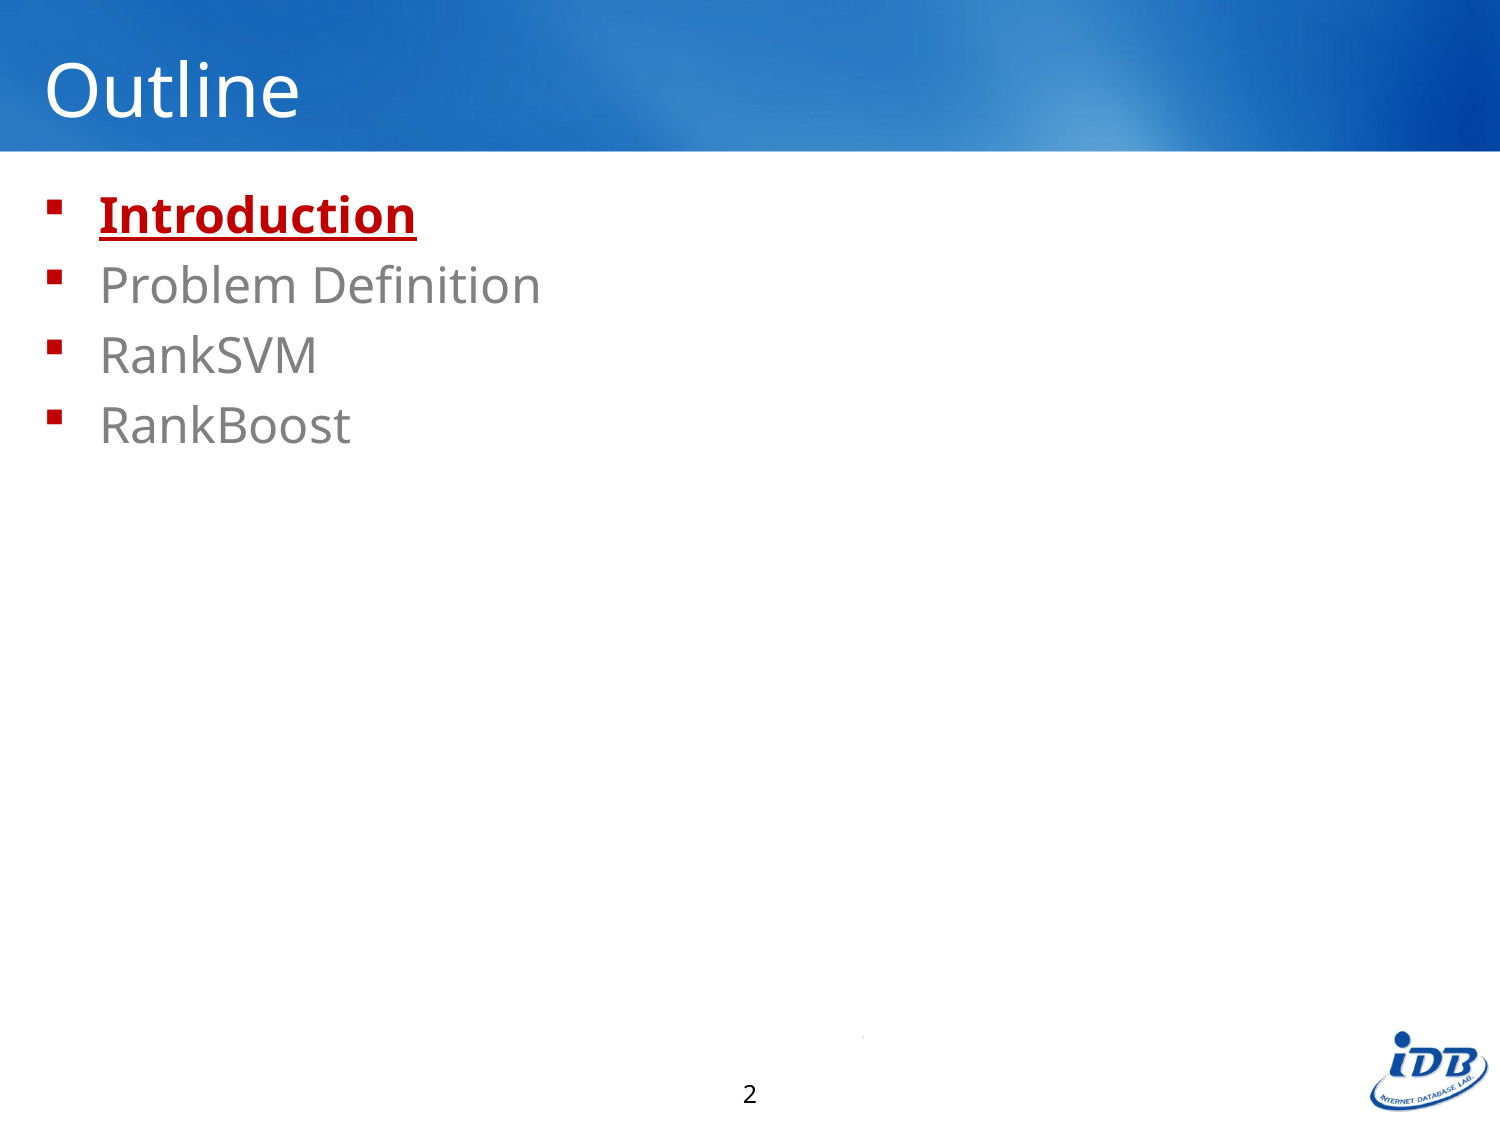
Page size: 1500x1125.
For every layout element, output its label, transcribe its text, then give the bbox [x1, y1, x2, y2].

slide_number 2 [697, 1078, 803, 1114]
list Introduction Problem Definition RankSVM RankBoost [28, 175, 1472, 1067]
title Outline [28, 23, 1472, 153]
picture [0, 0, 1500, 1125]
